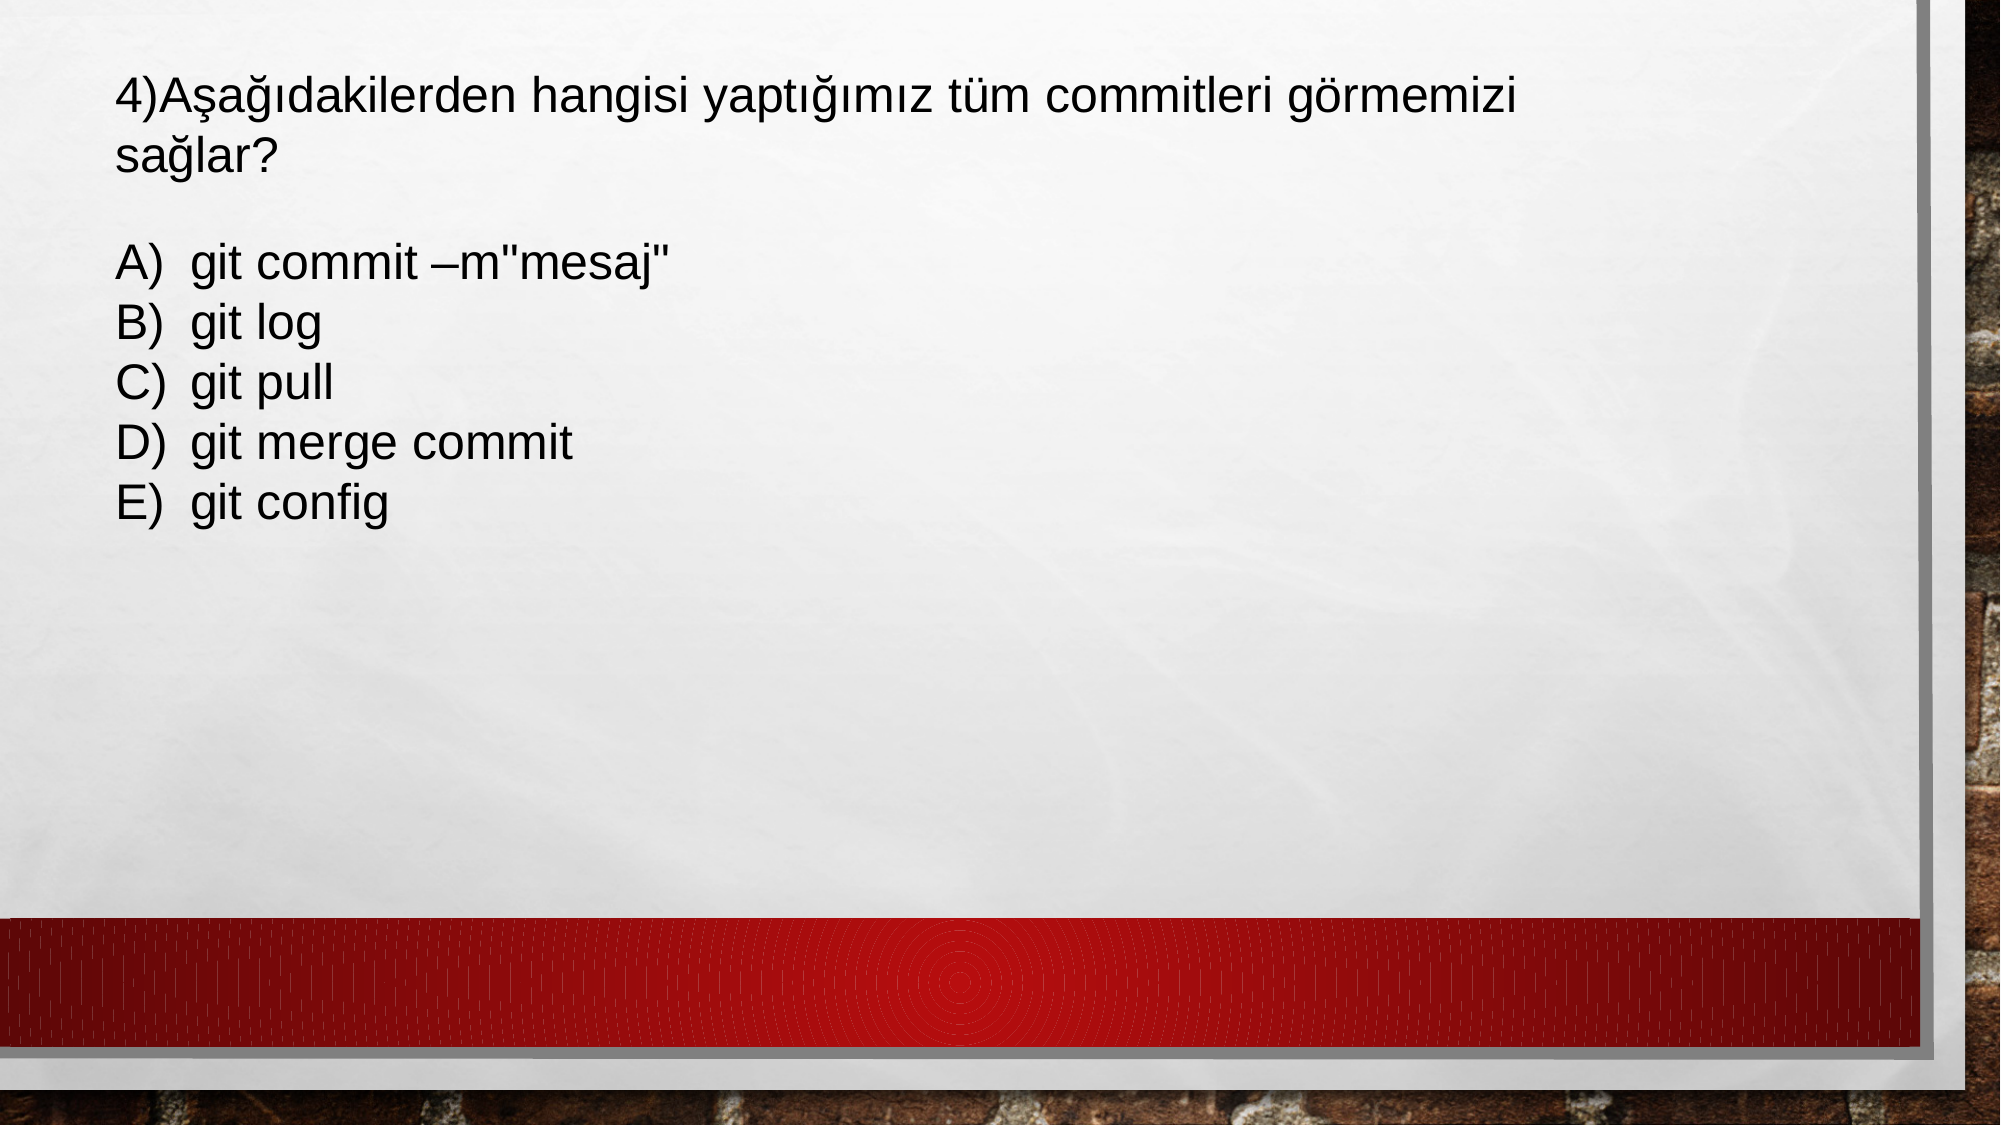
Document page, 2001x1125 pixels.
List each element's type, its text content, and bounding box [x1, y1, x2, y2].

picture [0, 0, 2000, 1125]
text_box 4)Aşağıdakilerden hangisi yaptığımız tüm commitleri görmemizi sağlar? [100, 54, 1697, 190]
text_box git commit –m"mesaj" git log git pull git merge commit git config [100, 221, 1107, 597]
